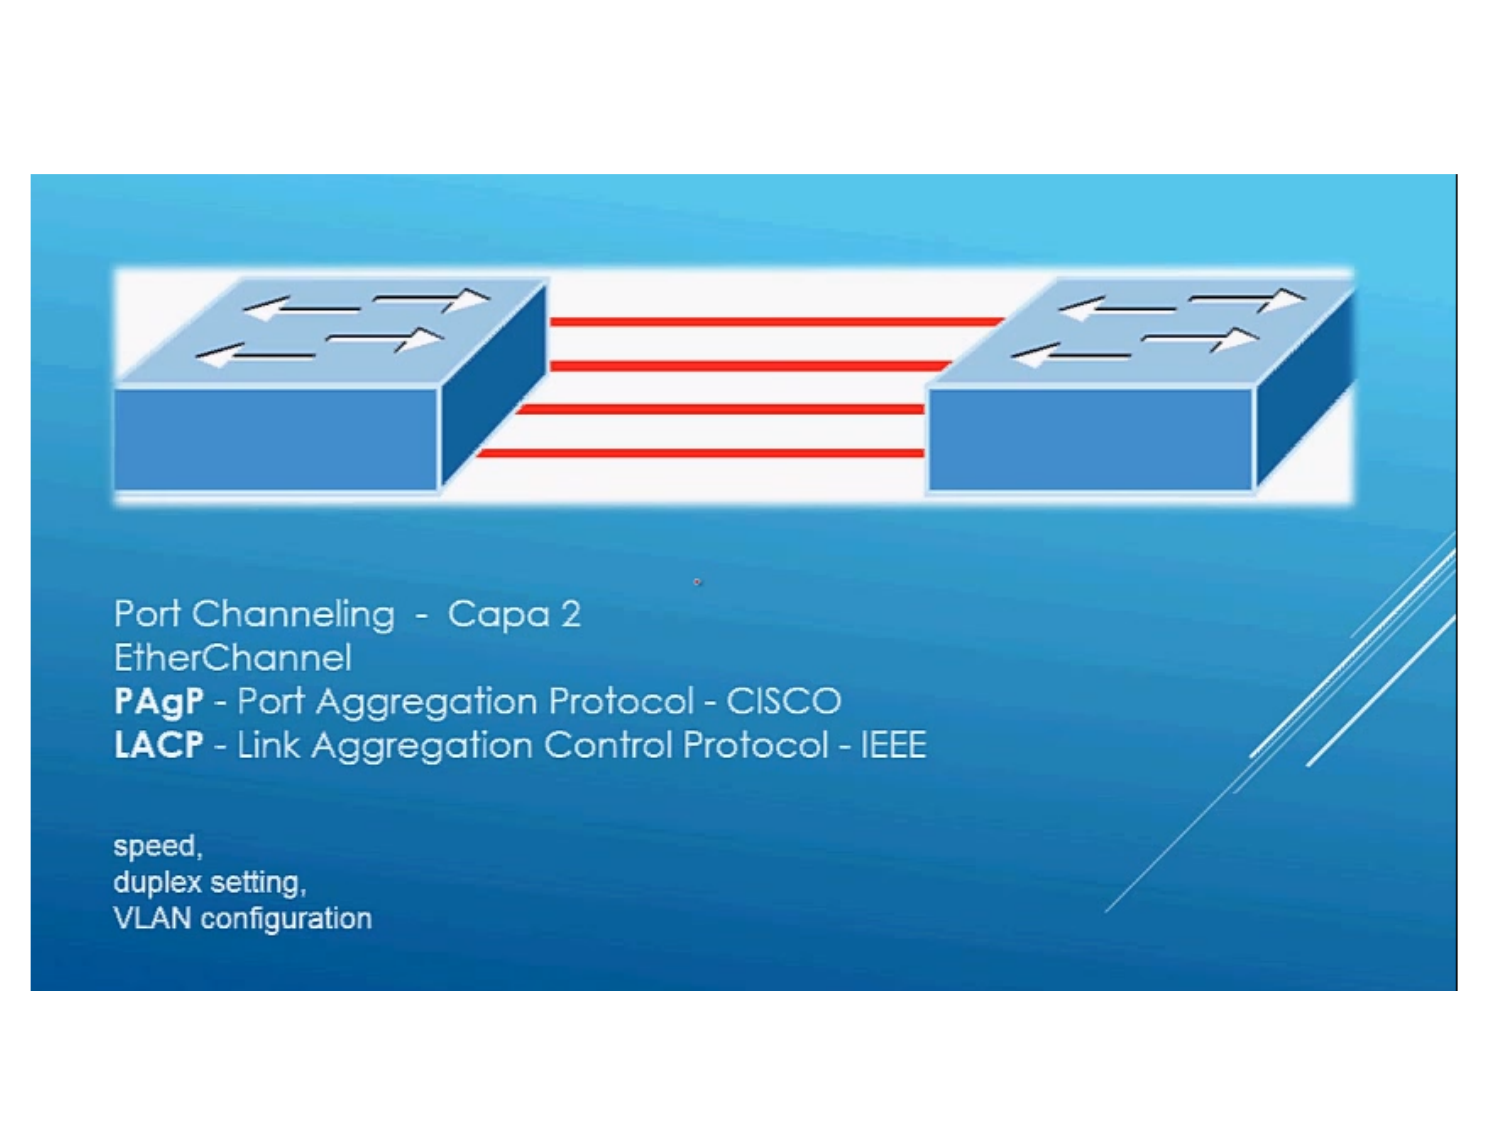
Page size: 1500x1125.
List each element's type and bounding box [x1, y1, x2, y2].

picture [30, 174, 1466, 991]
